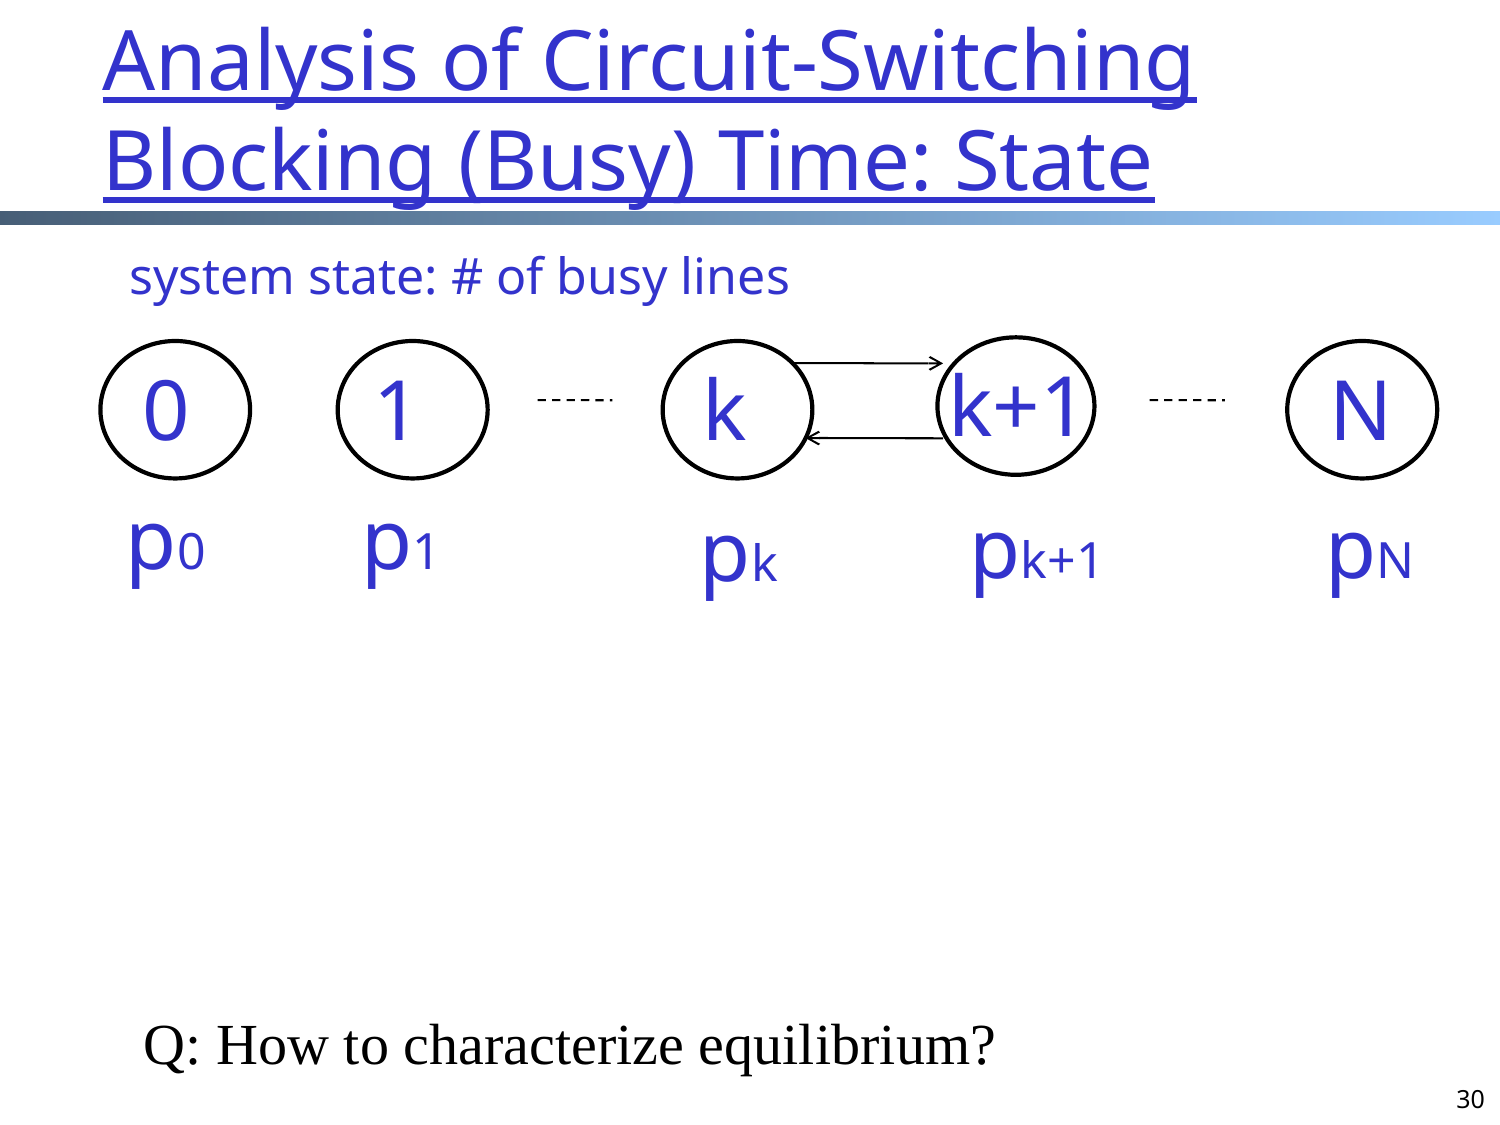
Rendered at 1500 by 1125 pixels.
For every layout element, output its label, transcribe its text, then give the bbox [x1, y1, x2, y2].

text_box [112, 478, 1428, 608]
text_box Q: How to characterize equilibrium? [128, 999, 1013, 1084]
slide_number 30 [1150, 1049, 1500, 1125]
text_box [1424, 212, 1428, 224]
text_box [100, 237, 1438, 479]
title Analysis of Circuit-Switching Blocking (Busy) Time: State [87, 12, 1363, 201]
